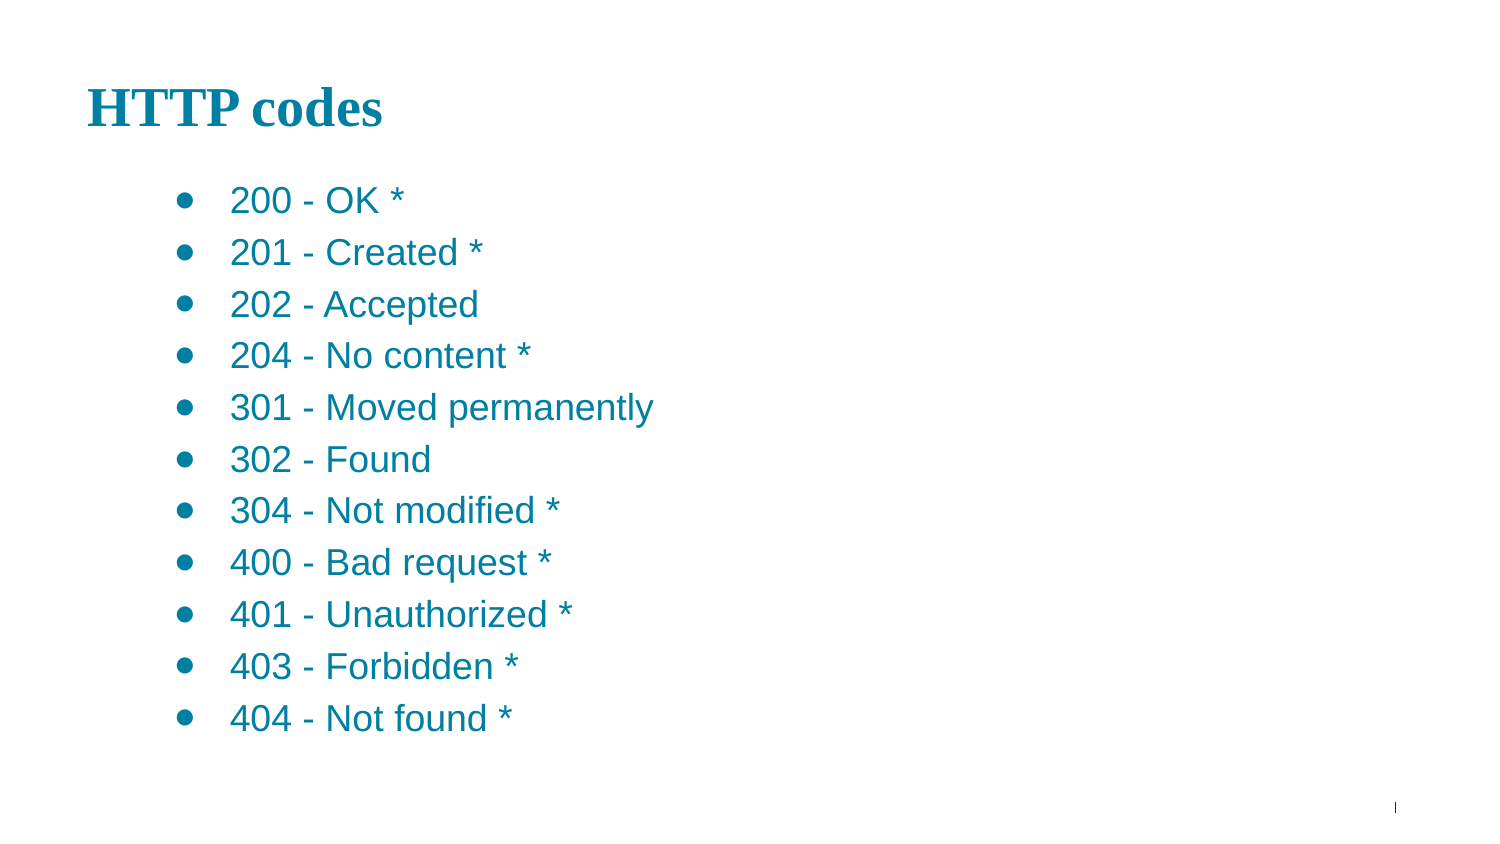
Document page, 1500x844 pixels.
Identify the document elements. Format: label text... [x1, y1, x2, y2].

list 200 - OK * 201 - Created * 202 - Accepted 204 - No content * 301 - Moved permanently 302 - Found 304 - Not modified * 400 - Bad request * 401 - Unauthorized * 403 - Forbidden * 404 - Not found * [143, 158, 1385, 753]
title HTTP codes [76, 51, 1424, 159]
